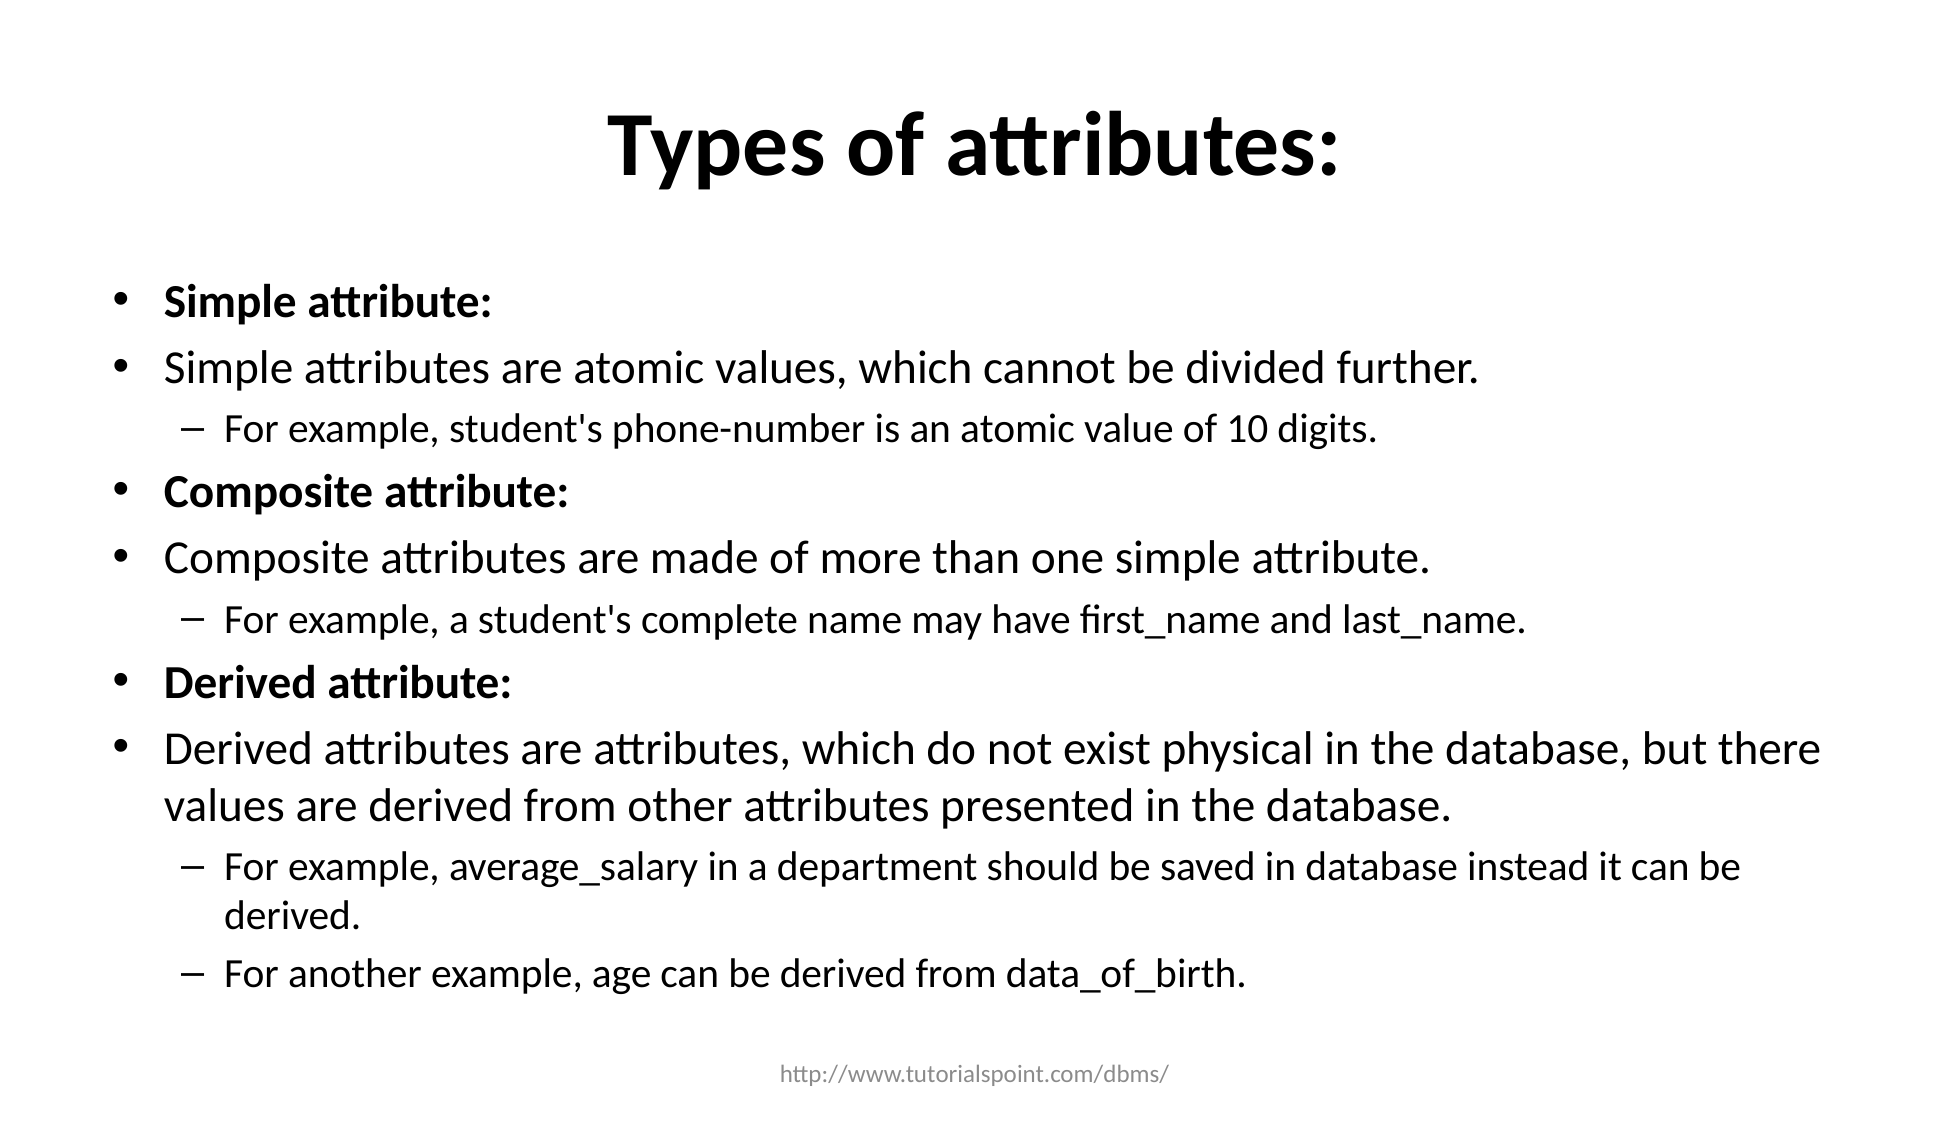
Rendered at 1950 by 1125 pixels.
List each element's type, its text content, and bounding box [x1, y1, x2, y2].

title Types of attributes: [97, 45, 1853, 233]
list Simple attribute: Simple attributes are atomic values, which cannot be divided further. For example, student's phone-number is an atomic value of 10 digits. Composite attribute: Composite attributes are made of more than one simple attribute. For example, a student's complete name may have first_name and last_name. Derived attribute: Derived attributes are attributes, which do not exist physical in the database, but there values are derived from other attributes presented in the database. For example, average_salary in a department should be saved in database instead it can be derived. For another example, age can be derived from data_of_birth. [97, 262, 1853, 1005]
footer http://www.tutorialspoint.com/dbms/ [666, 1042, 1284, 1103]
